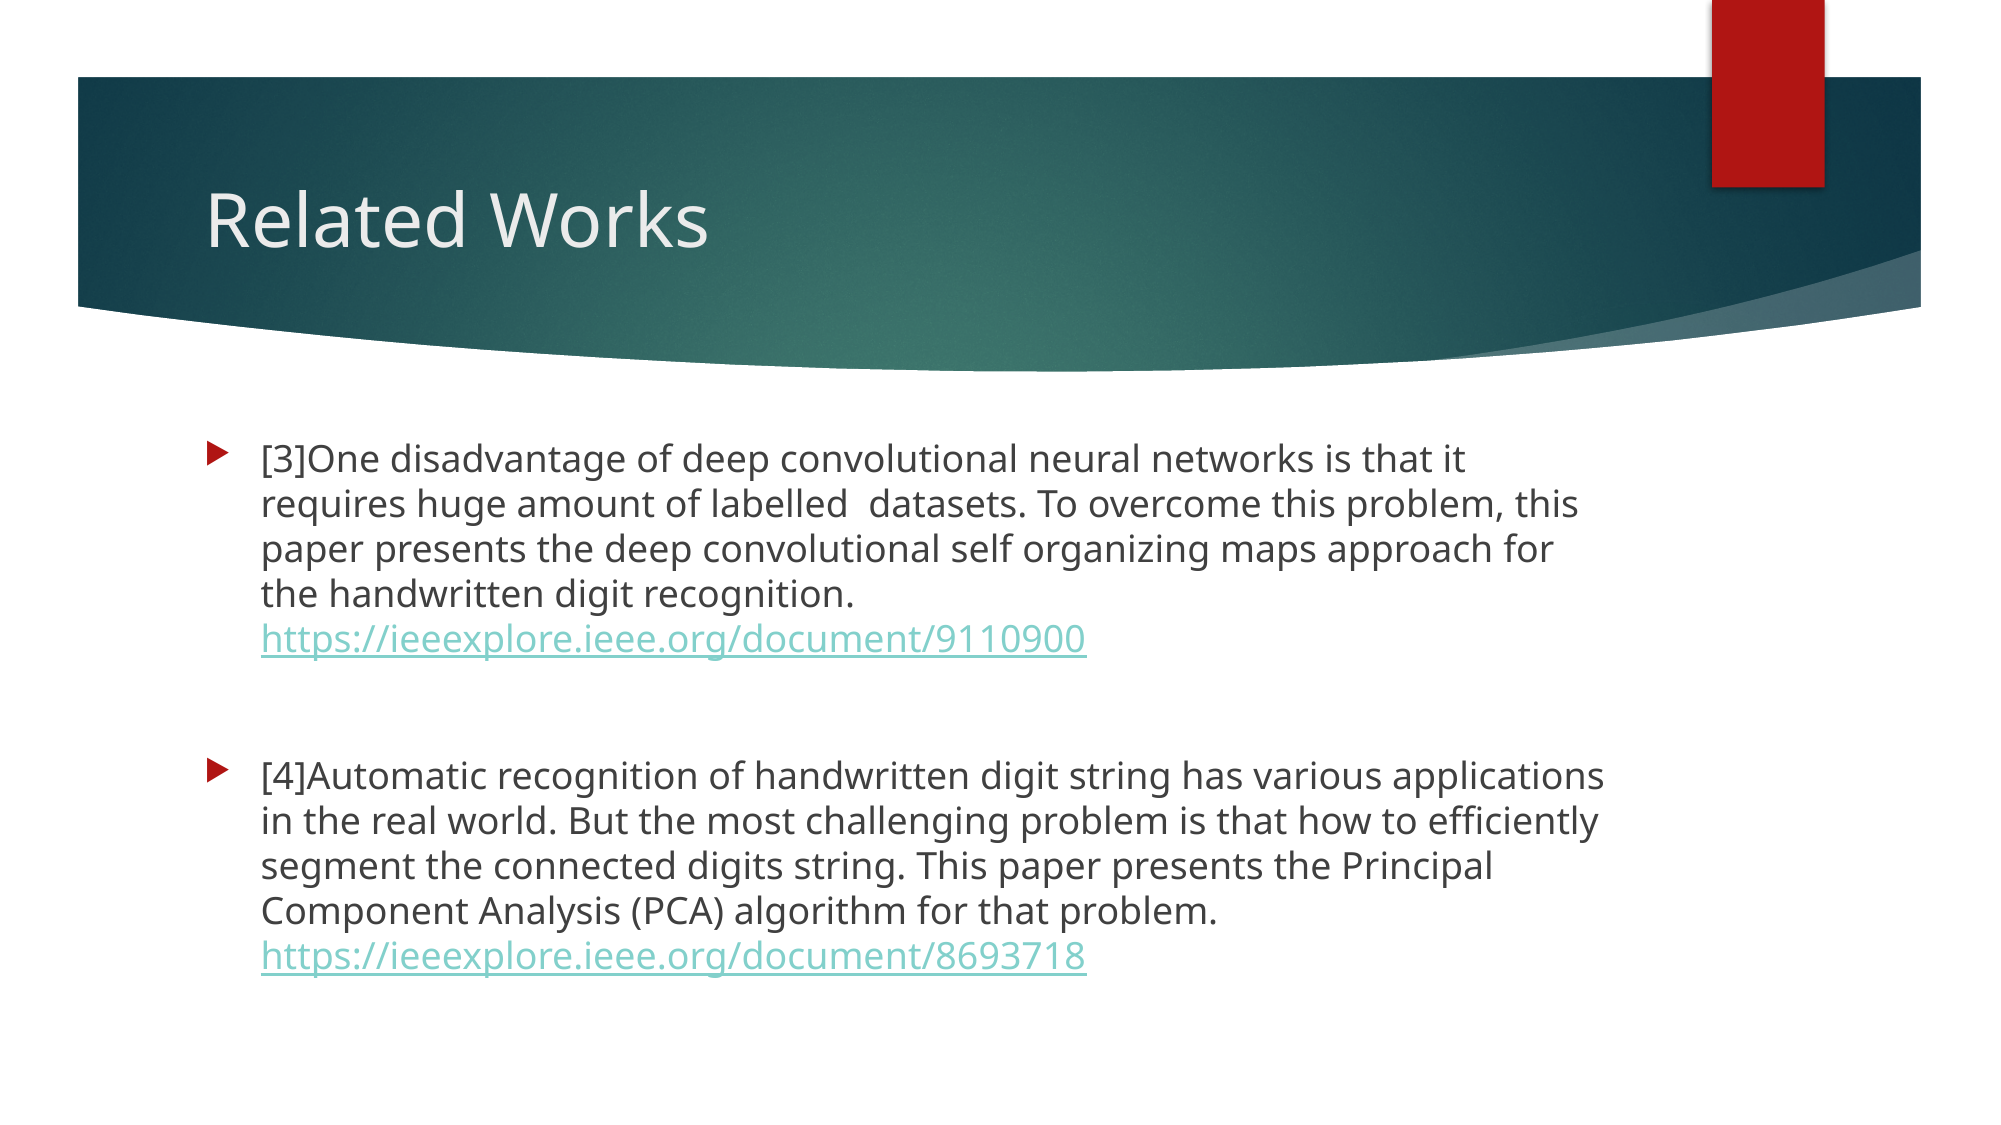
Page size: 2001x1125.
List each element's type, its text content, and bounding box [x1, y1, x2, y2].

list [3]One disadvantage of deep convolutional neural networks is that it requires huge amount of labelled datasets. To overcome this problem, this paper presents the deep convolutional self organizing maps approach for the handwritten digit recognition. https://ieeexplore.ieee.org/document/9110900 [4]Automatic recognition of handwritten digit string has various applications in the real world. But the most challenging problem is that how to efficiently segment the connected digits string. This paper presents the Principal Component Analysis (PCA) algorithm for that problem. https://ieeexplore.ieee.org/document/8693718 [189, 427, 1638, 988]
title Related Works [189, 159, 1638, 276]
